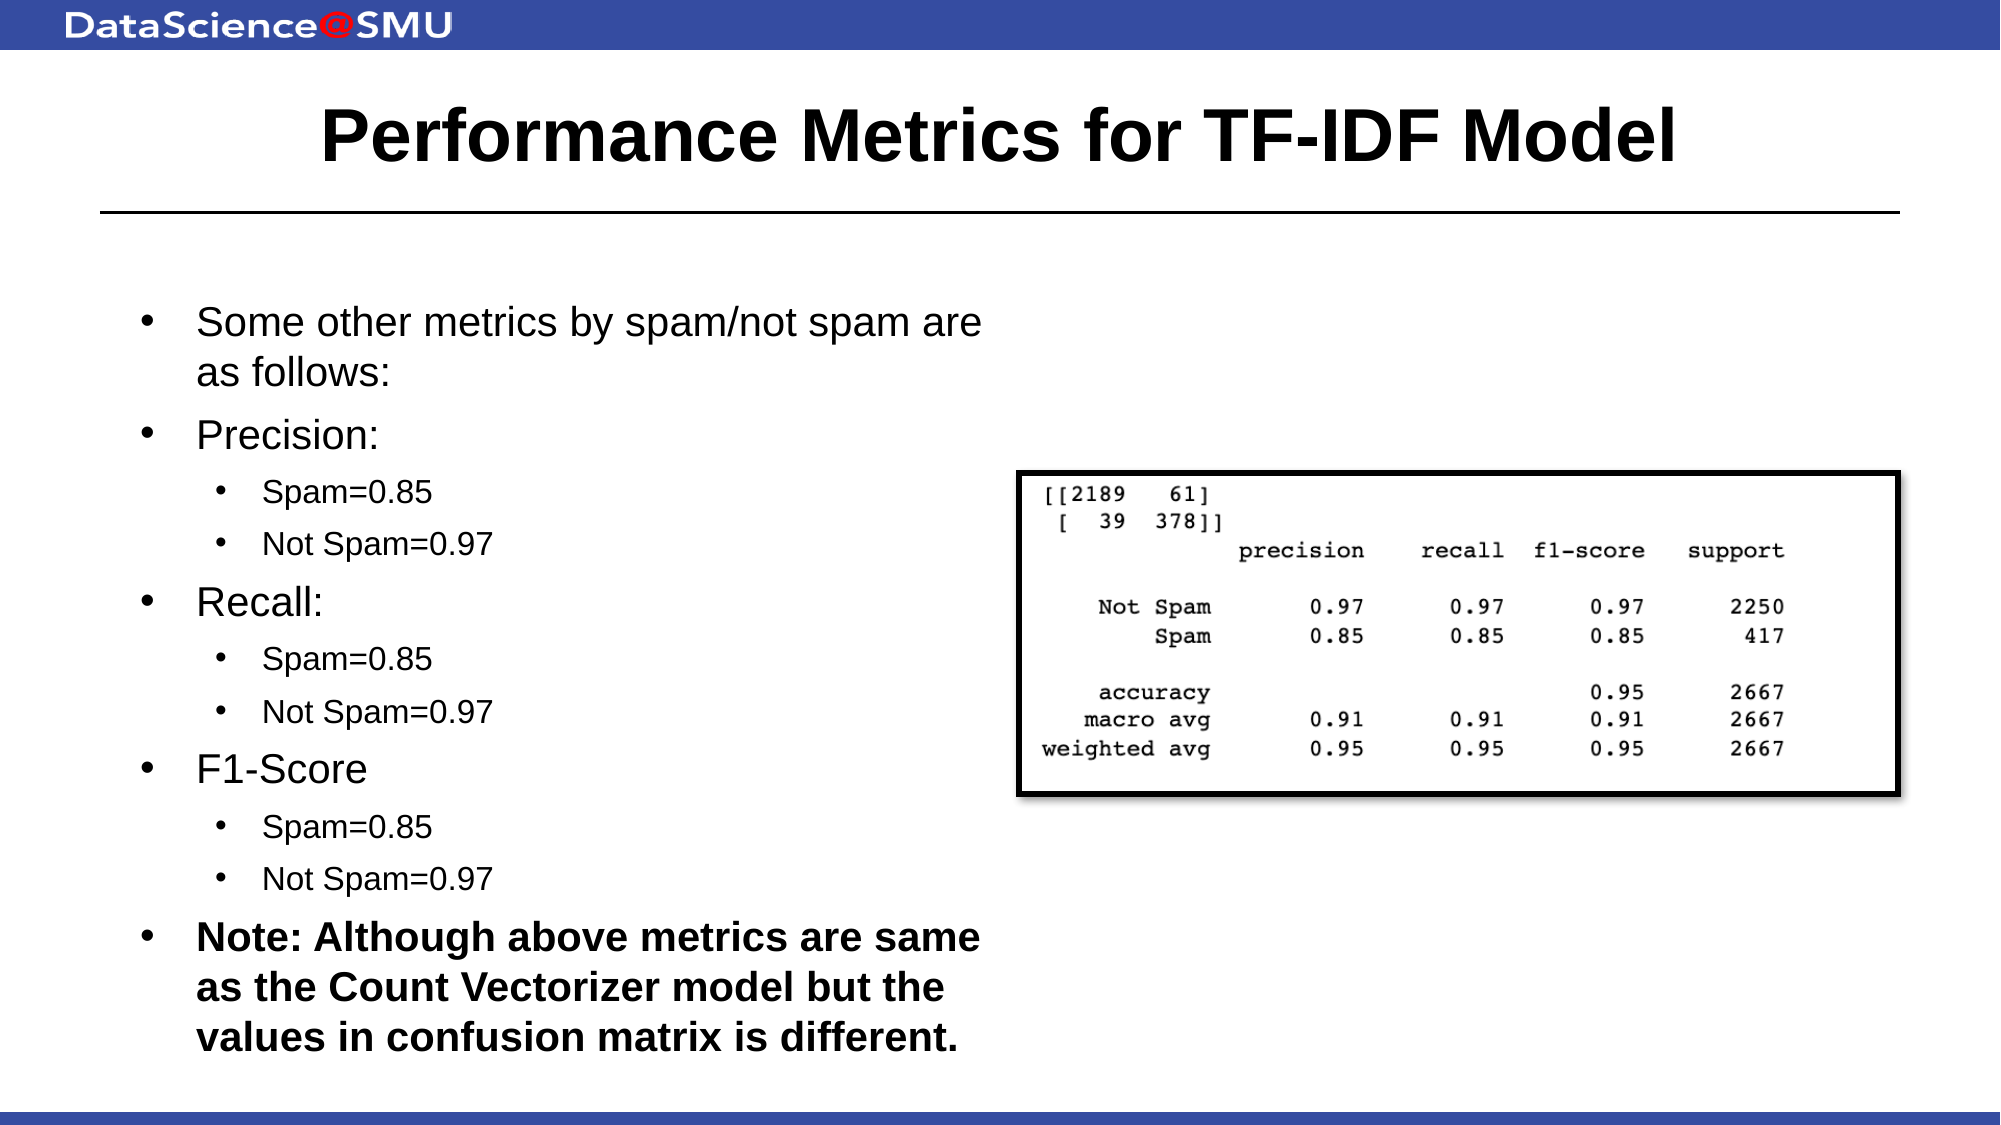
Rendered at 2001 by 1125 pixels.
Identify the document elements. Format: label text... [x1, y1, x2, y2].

text_box Some other metrics by spam/not spam are as follows: Precision: Spam=0.85 Not Spam=0.97 Recall: Spam=0.85 Not Spam=0.97 F1-Score Spam=0.85 Not Spam=0.97 Note: Although above metrics are same as the Count Vectorizer model but the values in confusion matrix is different. [124, 287, 1009, 1068]
title Performance Metrics for TF-IDF Model [99, 37, 1900, 225]
picture [66, 11, 452, 38]
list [1021, 476, 1895, 792]
